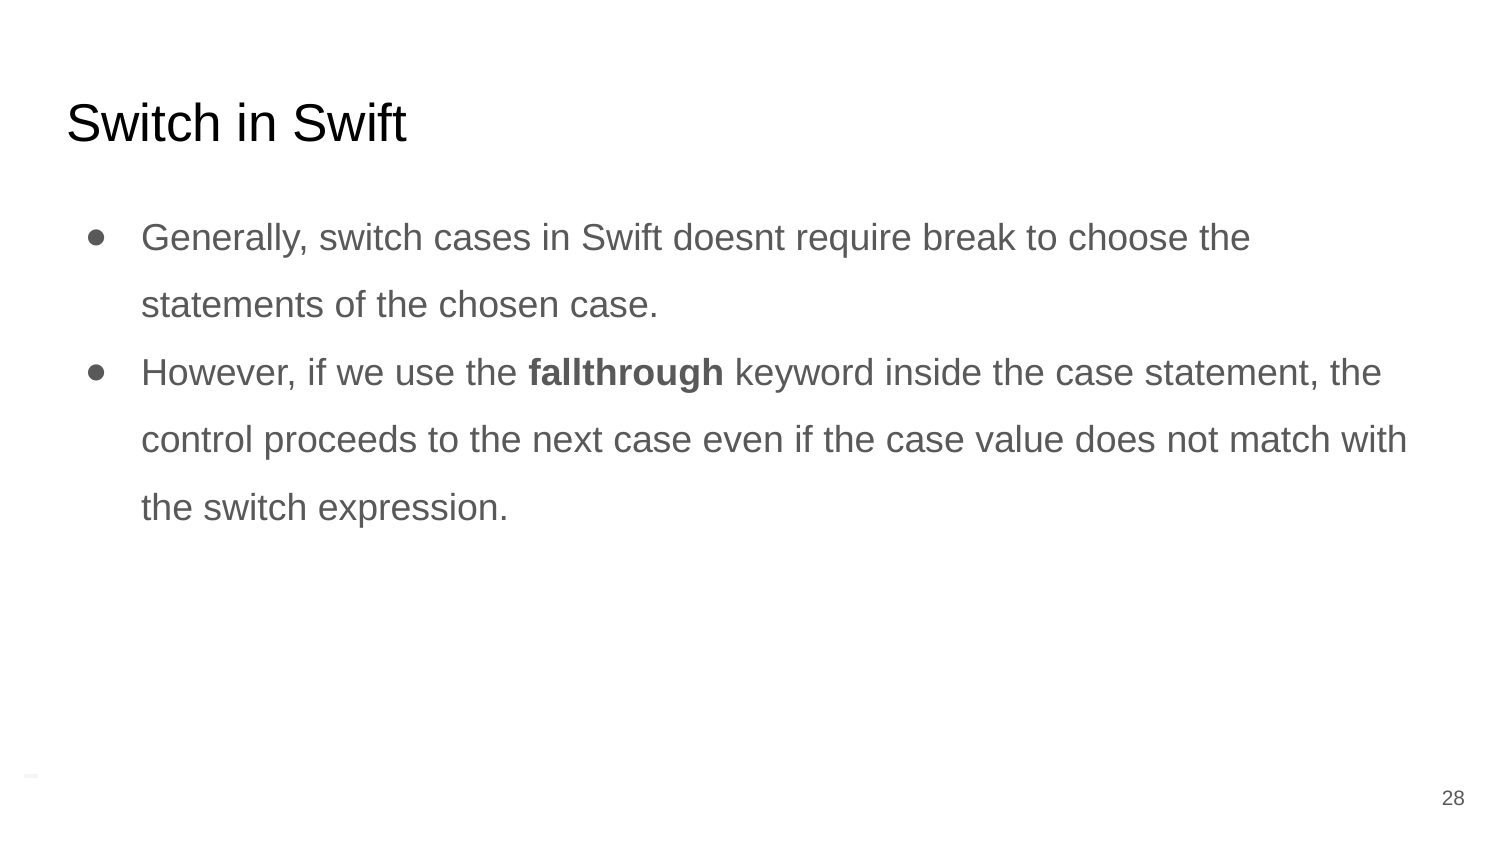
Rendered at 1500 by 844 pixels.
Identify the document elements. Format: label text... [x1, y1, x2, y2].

list Generally, switch cases in Swift doesnt require break to choose the statements of the chosen case. However, if we use the fallthrough keyword inside the case statement, the control proceeds to the next case even if the case value does not match with the switch expression. [51, 175, 1449, 756]
picture [24, 774, 38, 778]
title Switch in Swift [51, 72, 1449, 167]
slide_number 28 [1389, 764, 1480, 830]
